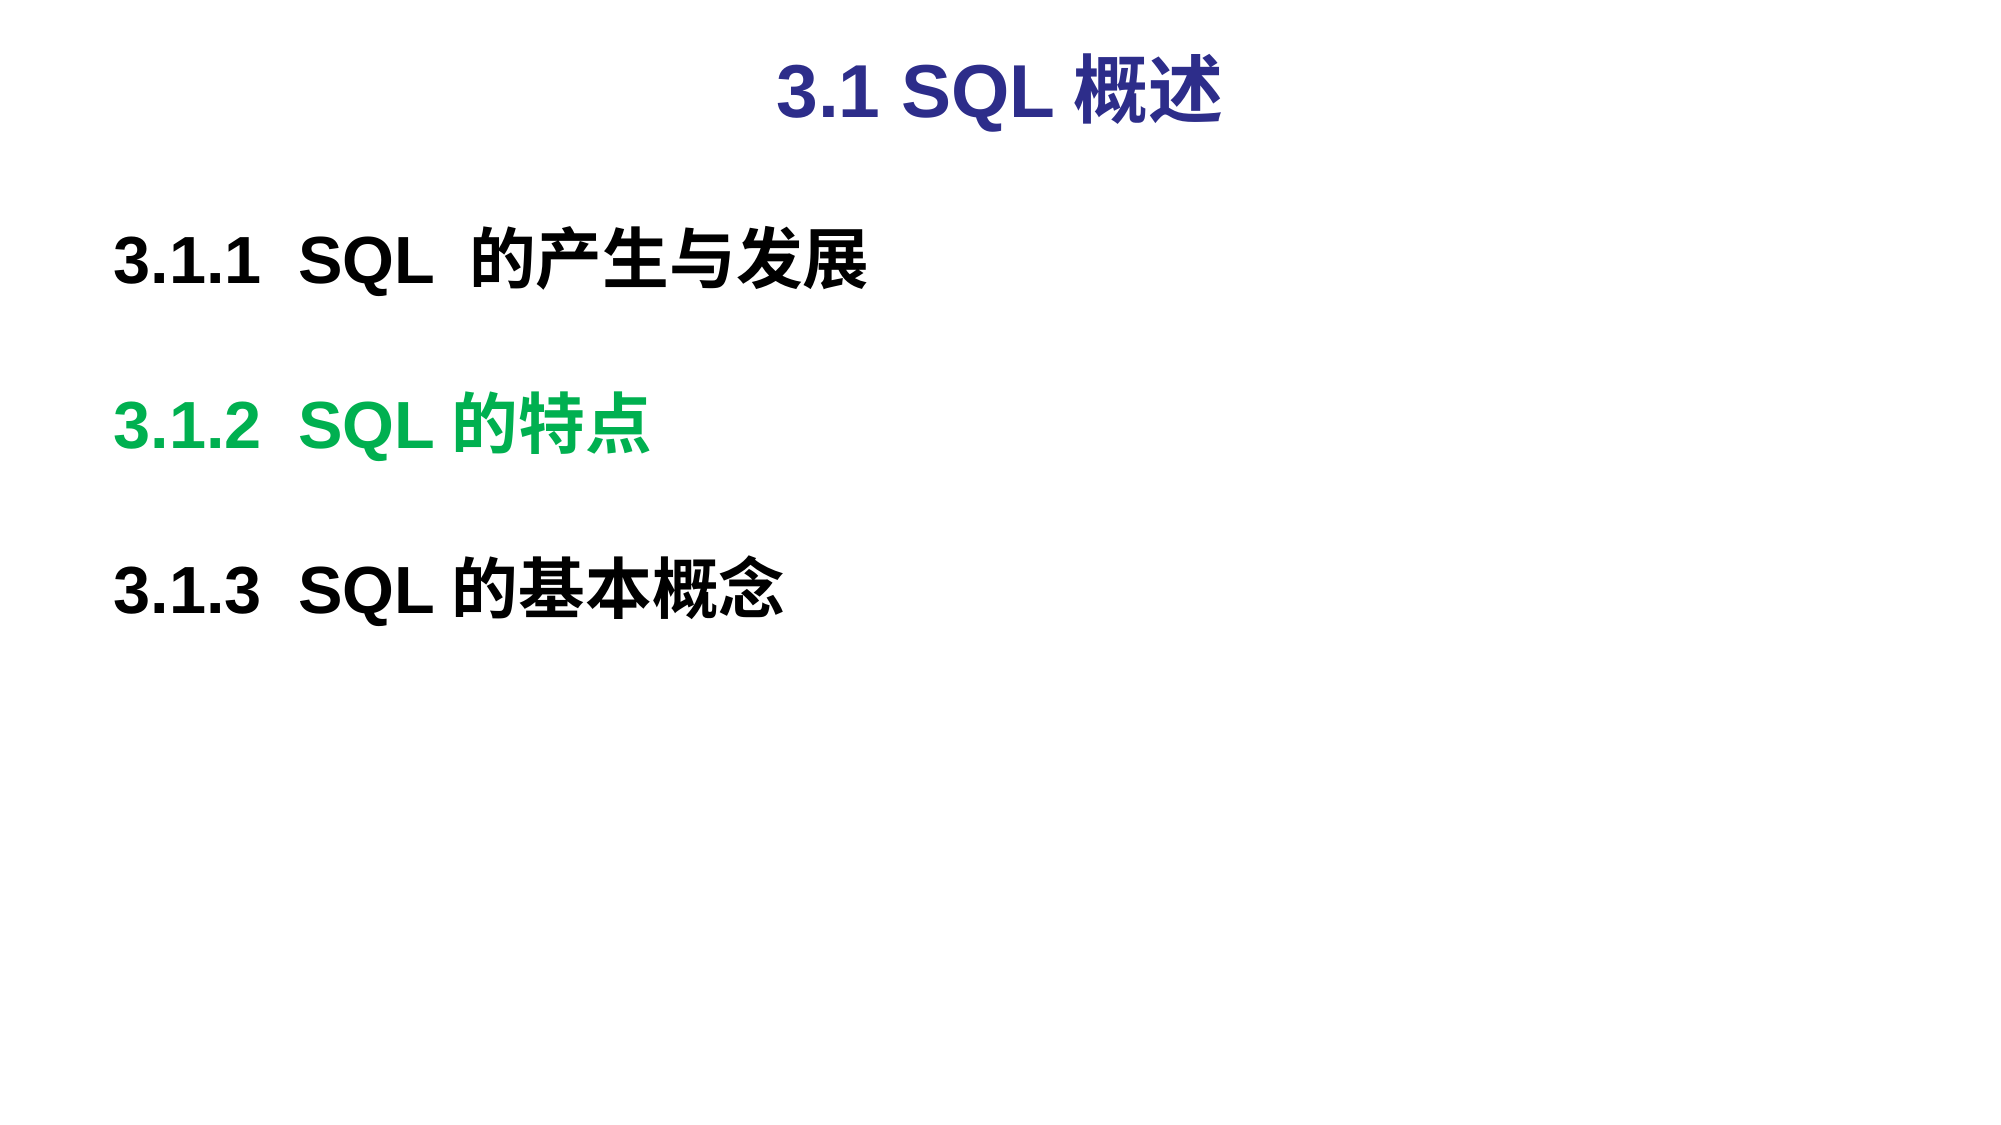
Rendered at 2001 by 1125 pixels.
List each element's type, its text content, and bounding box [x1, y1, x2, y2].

title 3.1 SQL概述 [99, 0, 1900, 137]
list 3.1.1 SQL 的产生与发展 3.1.2 SQL的特点 3.1.3 SQL的基本概念 [98, 137, 1999, 1046]
